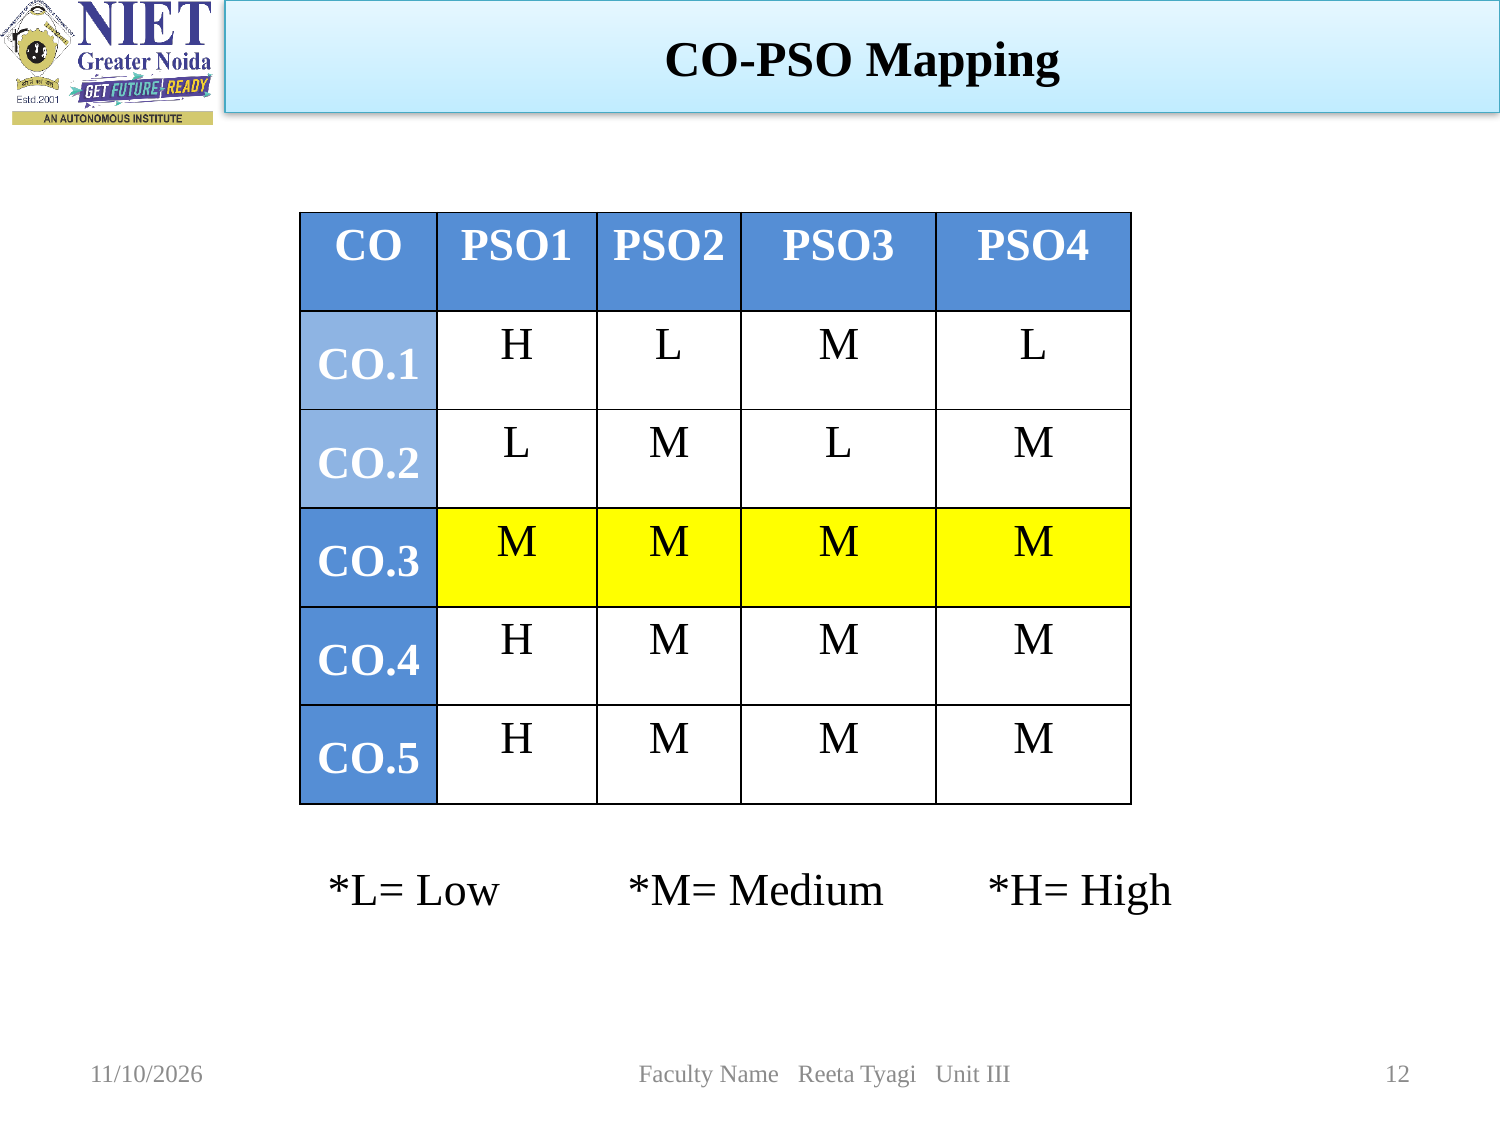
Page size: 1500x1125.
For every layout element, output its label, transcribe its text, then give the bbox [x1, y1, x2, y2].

table_header PSO2 [598, 213, 740, 310]
table_cell CO.2 [301, 410, 436, 507]
table_cell M [598, 706, 740, 803]
table_header PSO4 [937, 213, 1130, 310]
table_cell L [937, 312, 1130, 409]
text_box CO-PSO Mapping [224, 0, 1500, 113]
table_cell H [438, 706, 596, 803]
list *L= Low *M= Medium *H= High [75, 275, 1425, 1018]
table_cell CO.1 [301, 312, 436, 409]
table_cell M [937, 410, 1130, 507]
table_cell L [742, 410, 935, 507]
slide_number 12 [1074, 1042, 1425, 1103]
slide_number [75, 1042, 412, 1103]
table_cell CO.4 [301, 608, 436, 704]
table_cell M [742, 706, 935, 803]
table_cell M [598, 509, 740, 606]
table_cell H [438, 312, 596, 409]
table_cell M [937, 706, 1130, 803]
picture [0, 0, 213, 125]
table_cell CO.3 [301, 509, 436, 606]
table_cell M [937, 509, 1130, 606]
table_cell M [742, 608, 935, 704]
table_cell H [438, 608, 596, 704]
table_cell M [742, 509, 935, 606]
footer Faculty Name Reeta Tyagi Unit III [412, 1042, 1074, 1103]
table_cell M [438, 509, 596, 606]
table_header CO [301, 213, 436, 310]
table_cell L [598, 312, 740, 409]
table_cell M [598, 608, 740, 704]
table_header PSO1 [438, 213, 596, 310]
table_cell M [742, 312, 935, 409]
table_cell M [598, 410, 740, 507]
table_cell M [937, 608, 1130, 704]
table_cell CO.5 [301, 706, 436, 803]
table_header PSO3 [742, 213, 935, 310]
table_cell L [438, 410, 596, 507]
